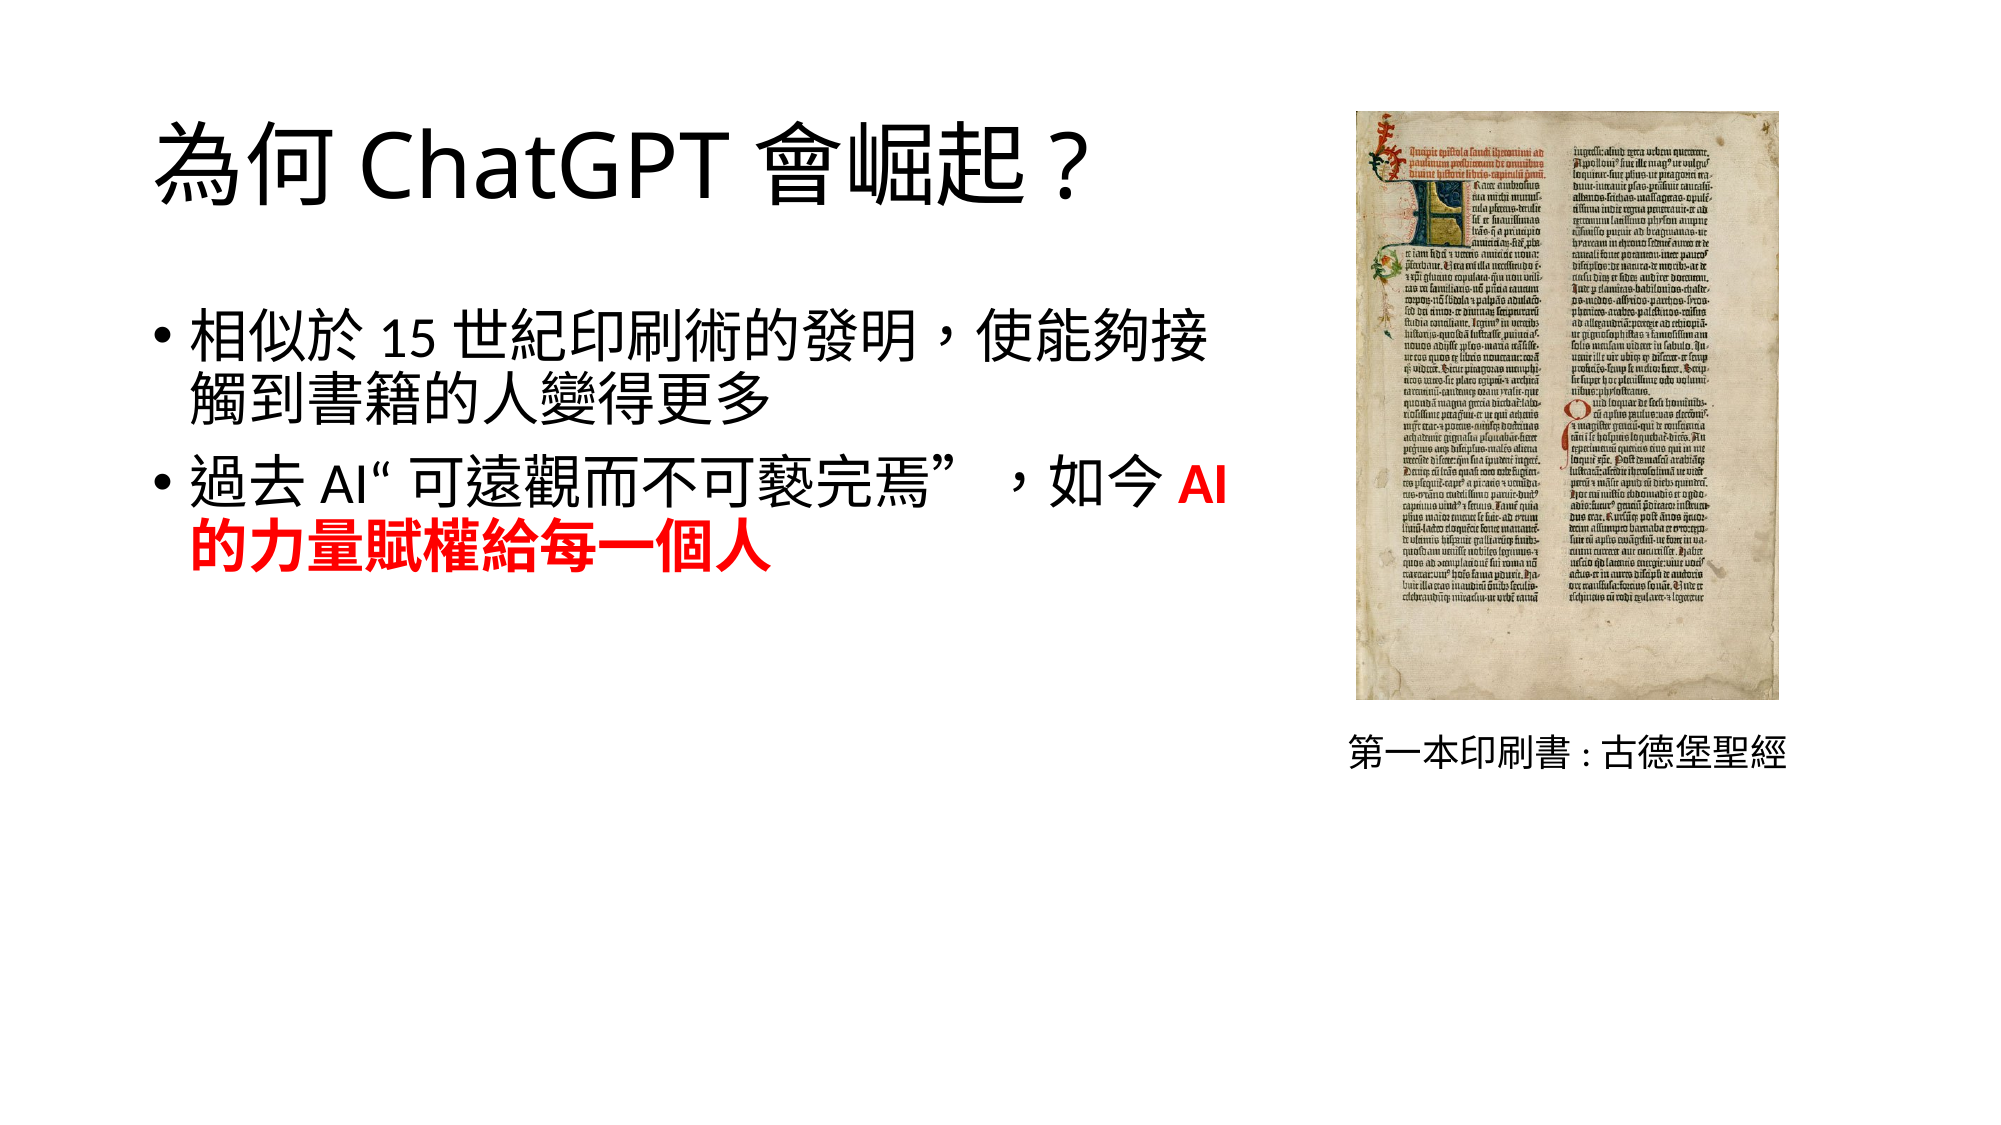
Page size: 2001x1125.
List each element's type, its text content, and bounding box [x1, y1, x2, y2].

picture [1356, 111, 1779, 700]
text_box 第一本印刷書:古德堡聖經 [1332, 722, 1803, 782]
list 相似於15世紀印刷術的發明，使能夠接觸到書籍的人變得更多 過去AI“可遠觀而不可褻完焉”，如今AI的力量賦權給每一個人 [137, 299, 1256, 1014]
title 為何ChatGPT會崛起? [137, 59, 1863, 278]
